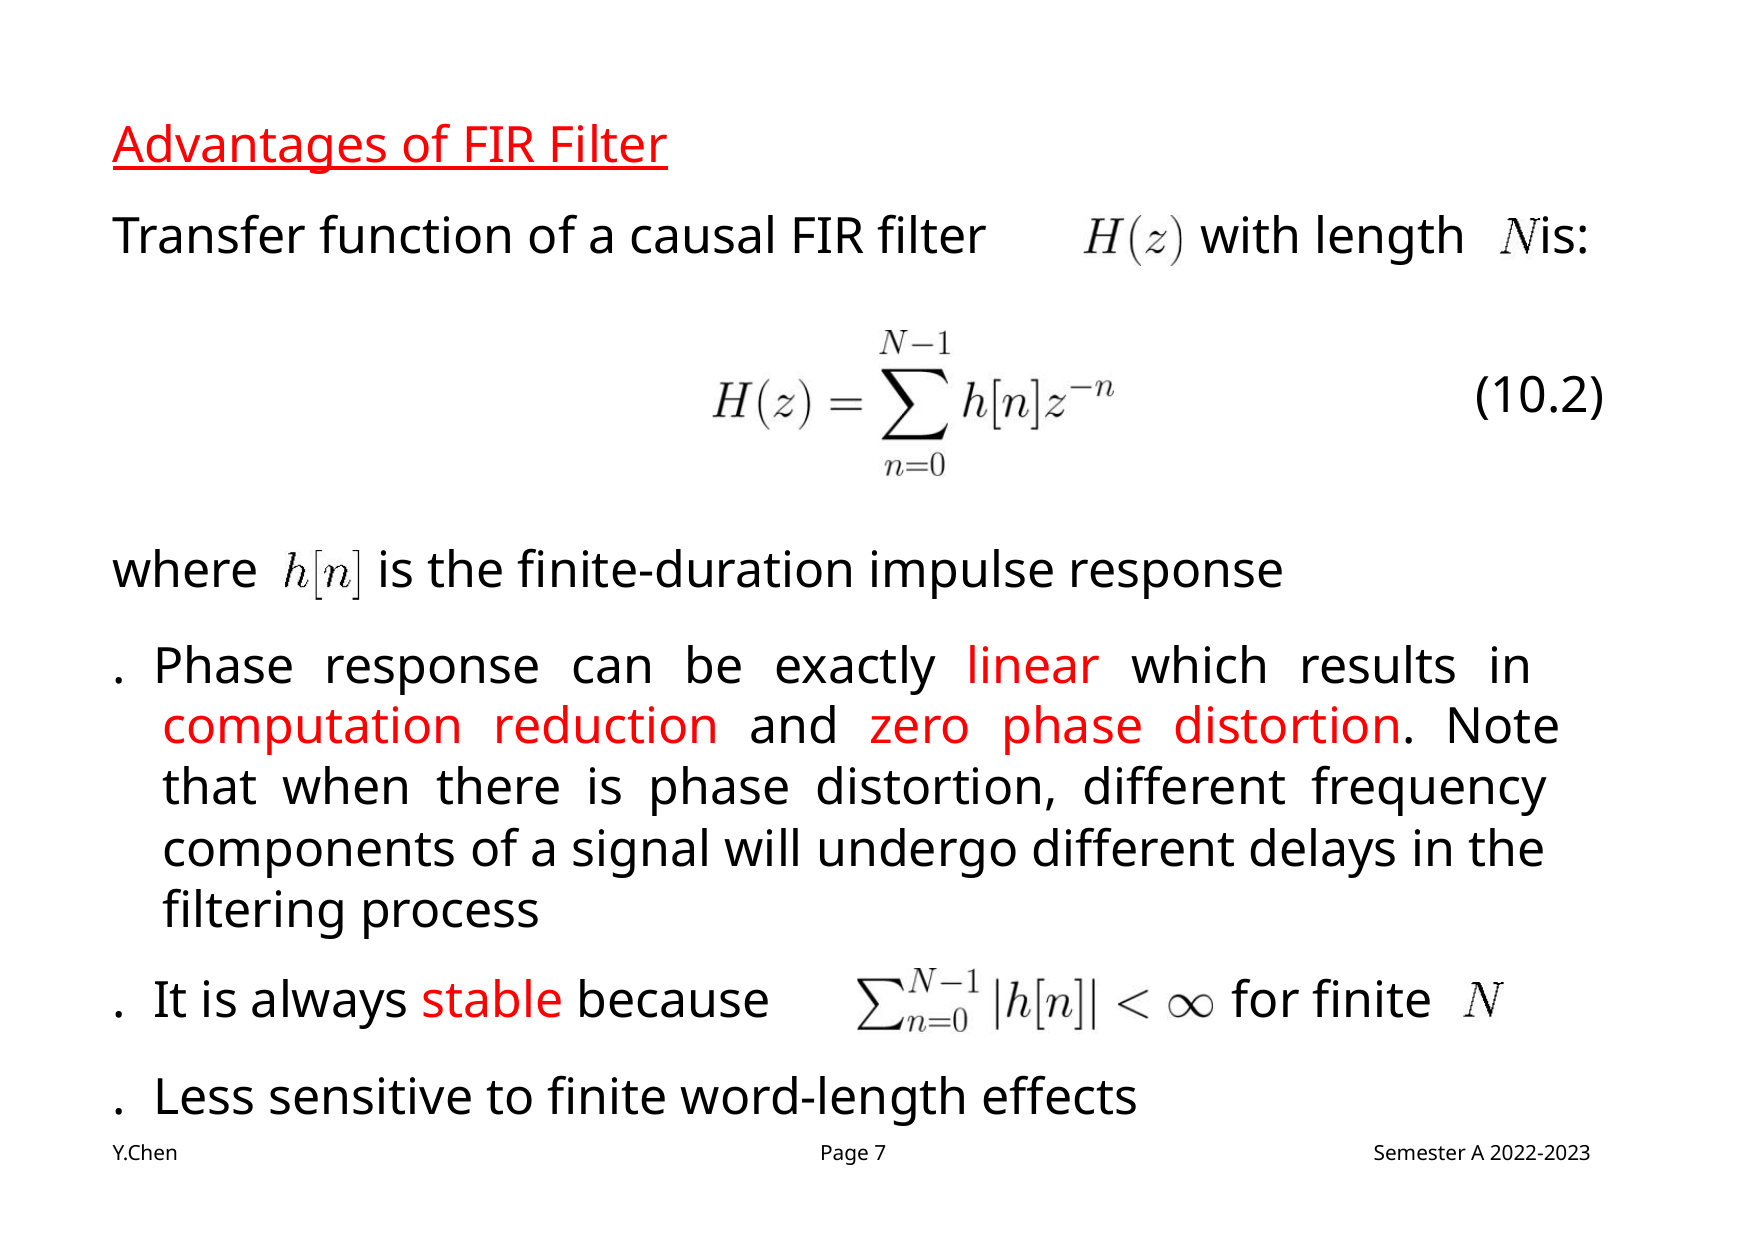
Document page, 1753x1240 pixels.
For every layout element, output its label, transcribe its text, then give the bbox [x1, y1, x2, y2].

text_box Semester A 2022-2023 [1373, 1139, 1643, 1165]
text_box . Phase response can be exactly linear which results in computation reduction and zero phase distortion. Note that when there is phase distortion, different frequency components of a signal will undergo different delays in the filtering process [112, 632, 1666, 938]
text_box [712, 330, 1114, 477]
text_box with length is: (10.2) [1200, 202, 1660, 423]
text_box for finite [1231, 966, 1470, 1028]
text_box Y.Chen [112, 1139, 212, 1165]
text_box [1470, 982, 1504, 1023]
text_box Transfer function of a causal FIR filter [112, 202, 1090, 264]
text_box [1083, 215, 1182, 268]
text_box [284, 550, 360, 602]
text_box . Less sensitive to finite word-length effects [112, 1063, 1253, 1125]
text_box . It is always stable because [112, 966, 864, 1028]
text_box Page 7 [820, 1139, 917, 1165]
text_box is the finite-duration impulse response [377, 537, 1374, 598]
text_box where [112, 537, 291, 598]
text_box Advantages of FIR Filter [112, 111, 744, 173]
text_box [857, 968, 1213, 1034]
